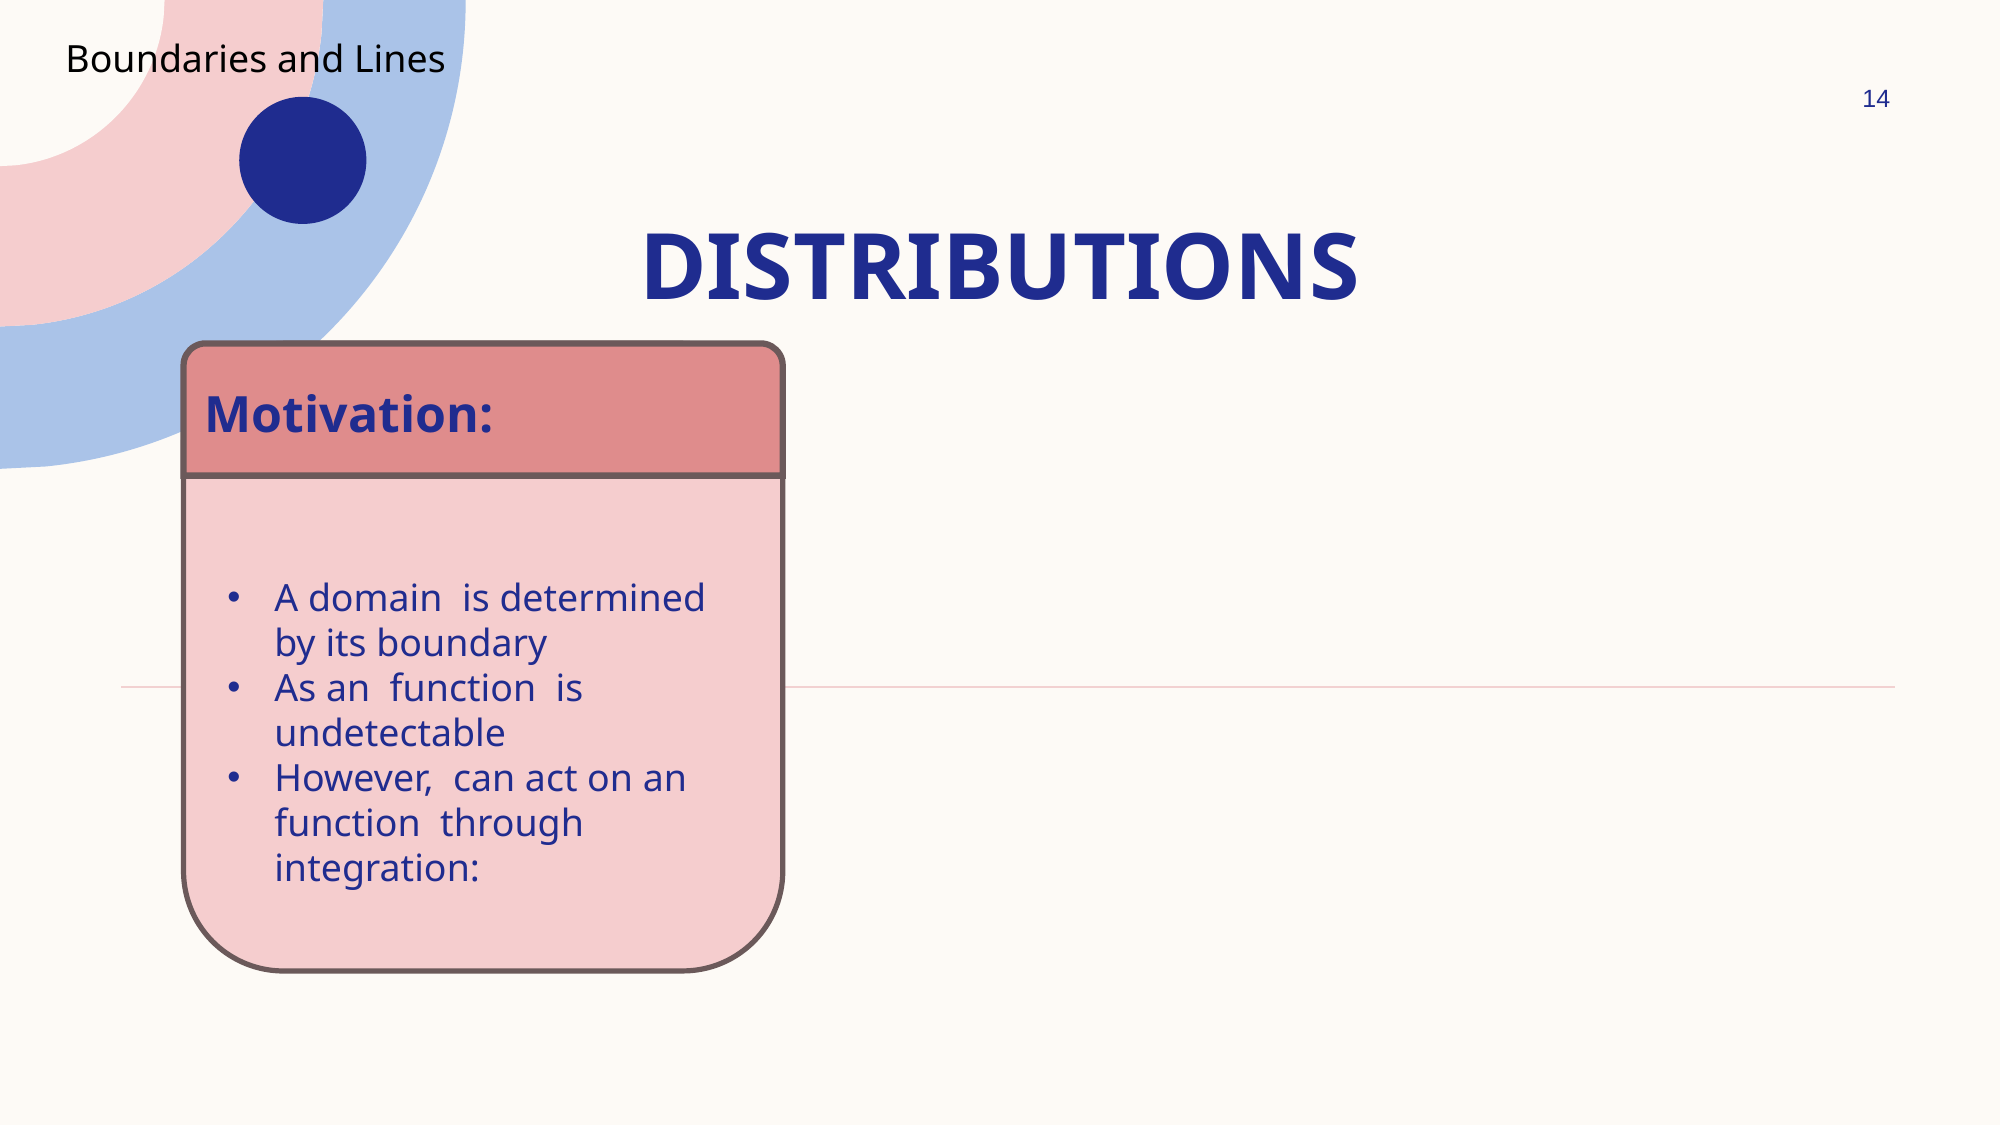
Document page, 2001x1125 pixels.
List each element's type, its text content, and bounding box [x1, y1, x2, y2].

text_box Boundaries and Lines [50, 27, 576, 73]
slide_number 14 [1795, 75, 1958, 120]
title Distributions [124, 199, 1875, 326]
text_box Motivation: [182, 342, 784, 477]
